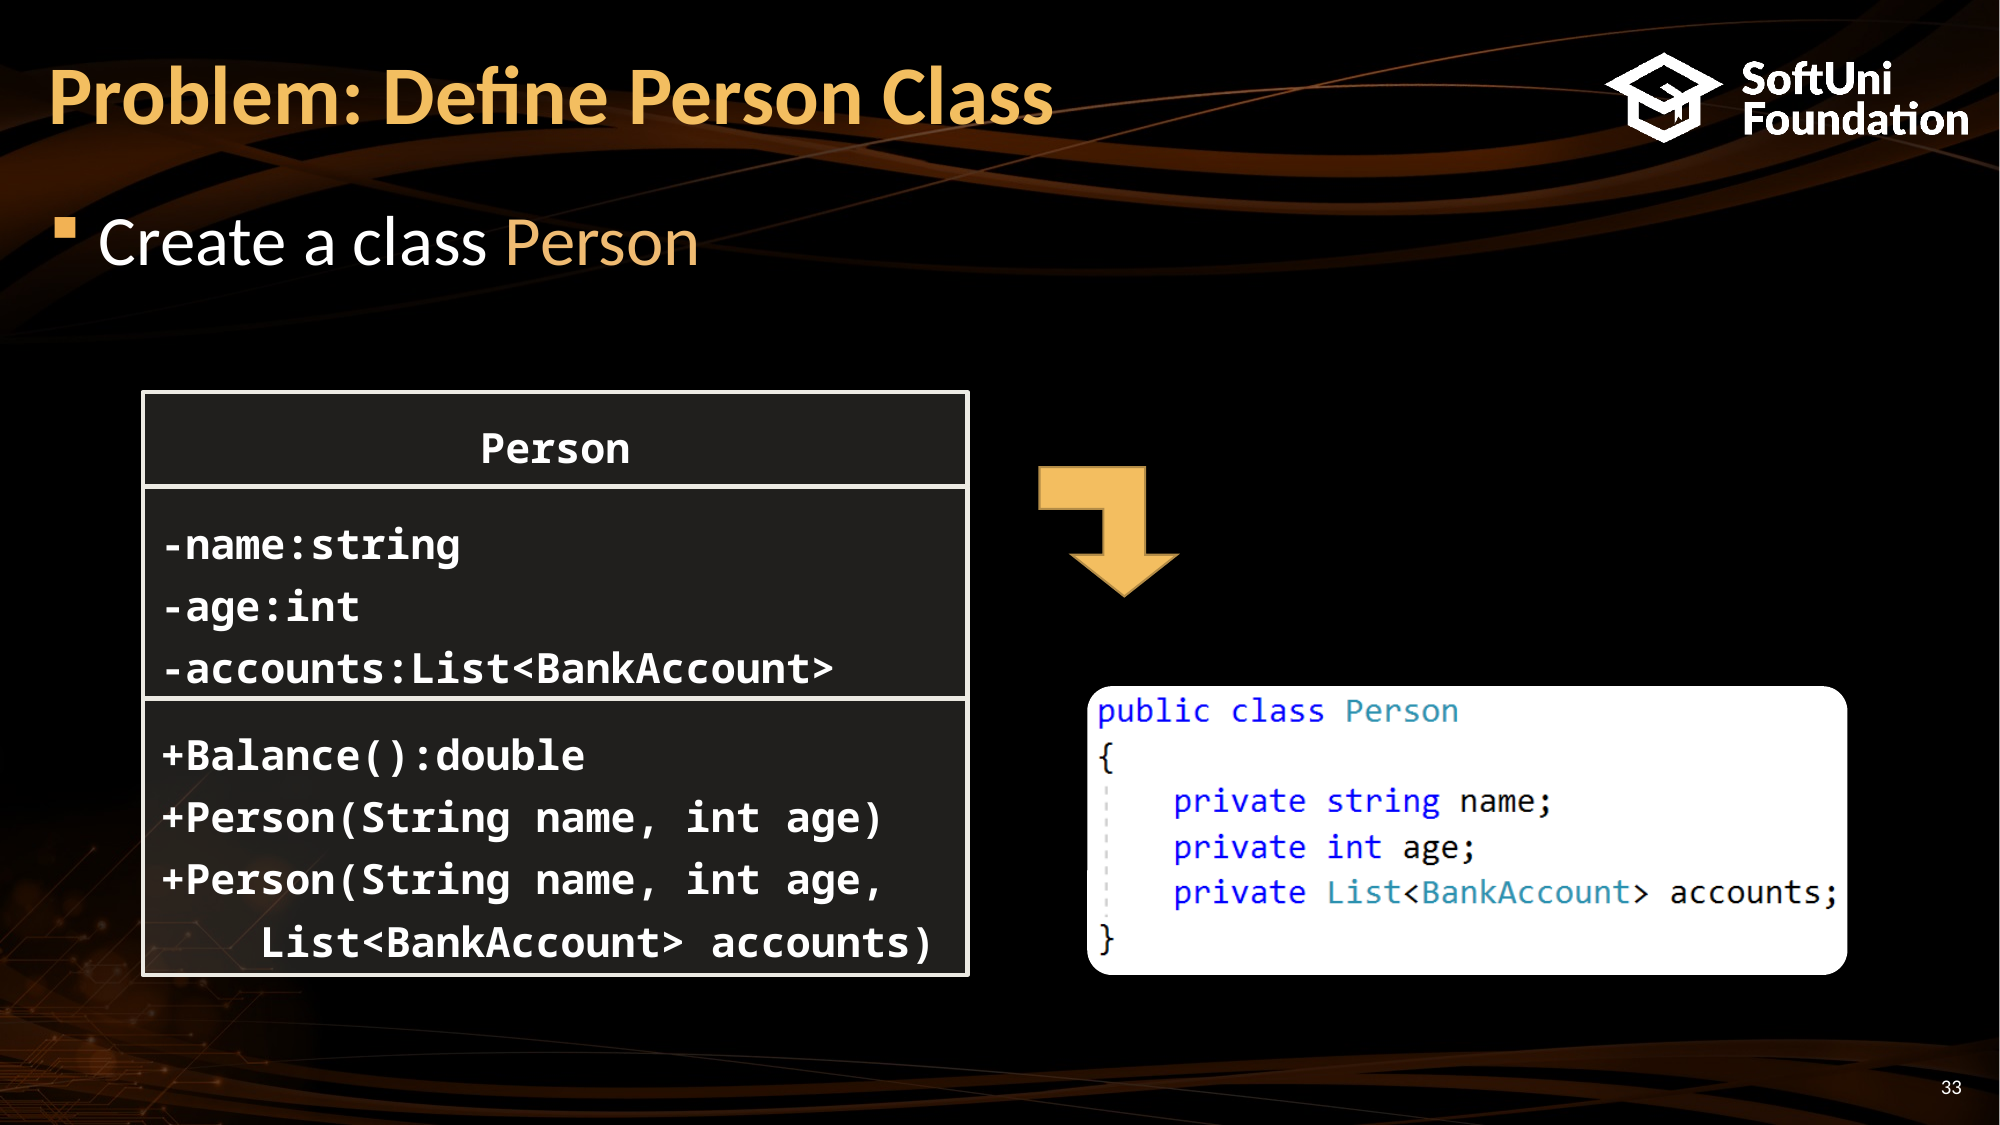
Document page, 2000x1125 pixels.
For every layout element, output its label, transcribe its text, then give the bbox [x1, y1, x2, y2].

text_box [1038, 466, 1180, 598]
title Problem: Define Person Class [30, 6, 1602, 189]
list Create a class Person [31, 188, 1968, 1103]
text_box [142, 392, 968, 975]
picture [0, 0, 2000, 1125]
